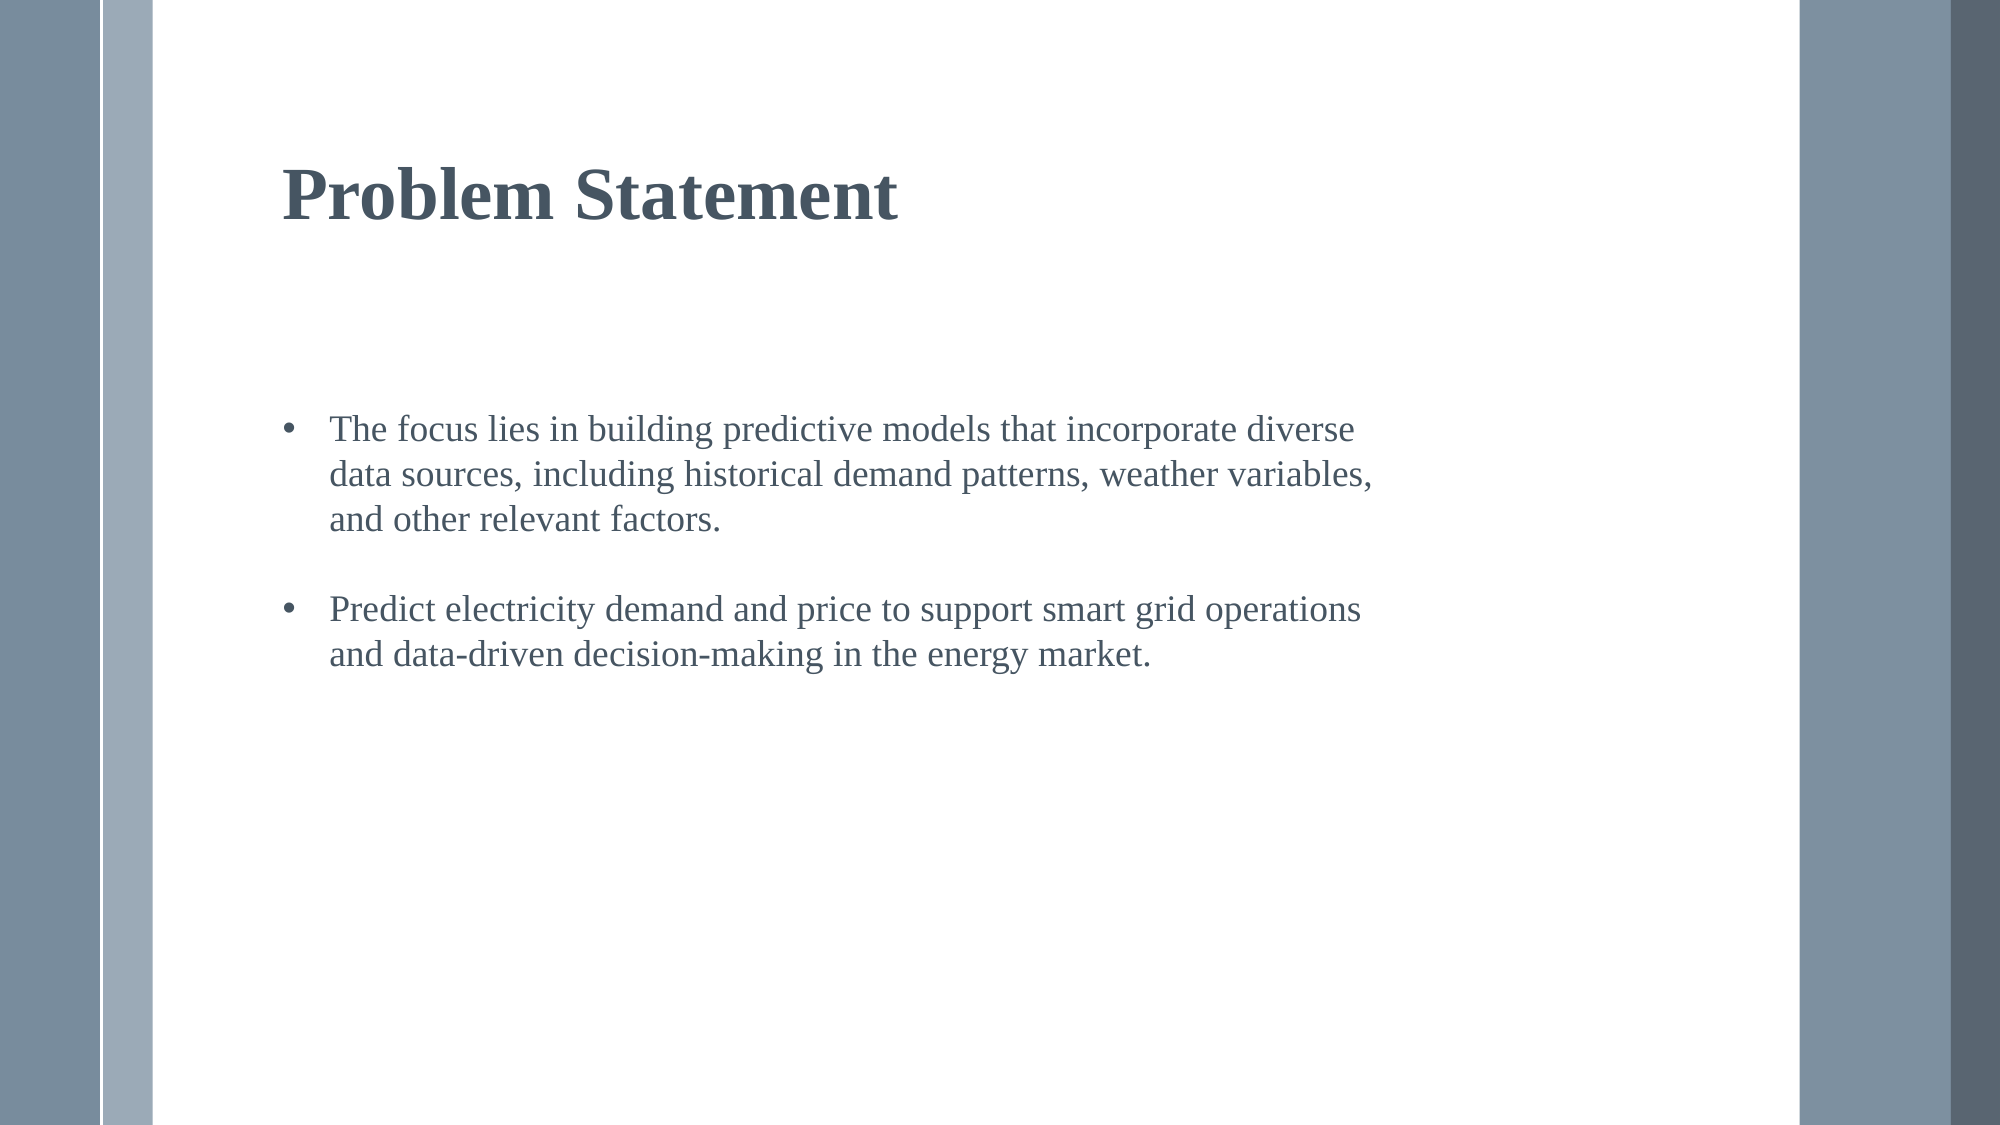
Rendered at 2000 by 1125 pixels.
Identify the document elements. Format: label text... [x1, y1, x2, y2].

text_box The focus lies in building predictive models that incorporate diverse data sources, including historical demand patterns, weather variables, and other relevant factors. Predict electricity demand and price to support smart grid operations and data-driven decision-making in the energy market. [267, 397, 1417, 682]
text_box Problem Statement [267, 137, 1236, 242]
